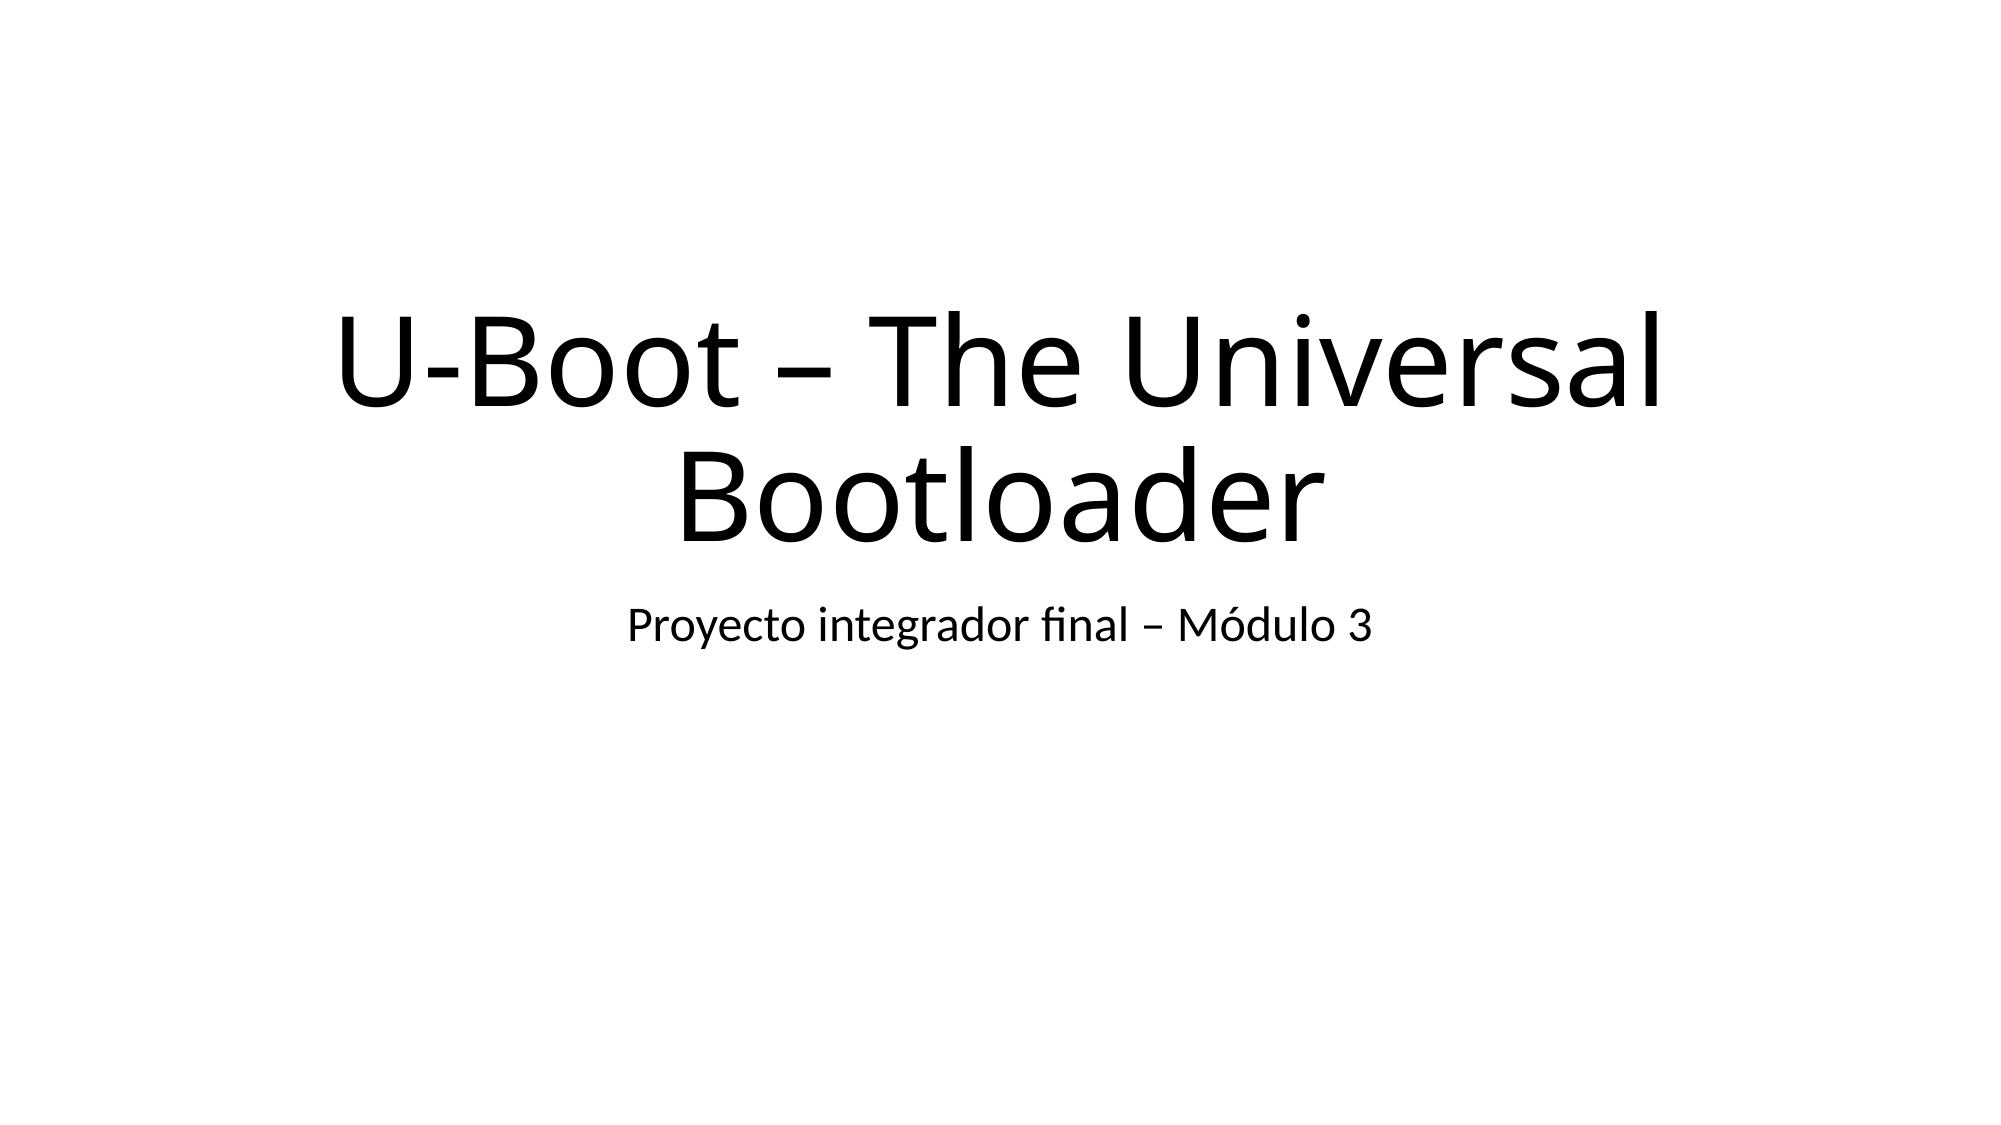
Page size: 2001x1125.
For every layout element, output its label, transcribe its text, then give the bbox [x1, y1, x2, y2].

title U-Boot – The Universal Bootloader [249, 184, 1750, 576]
subtitle Proyecto integrador final – Módulo 3 [249, 590, 1750, 863]
